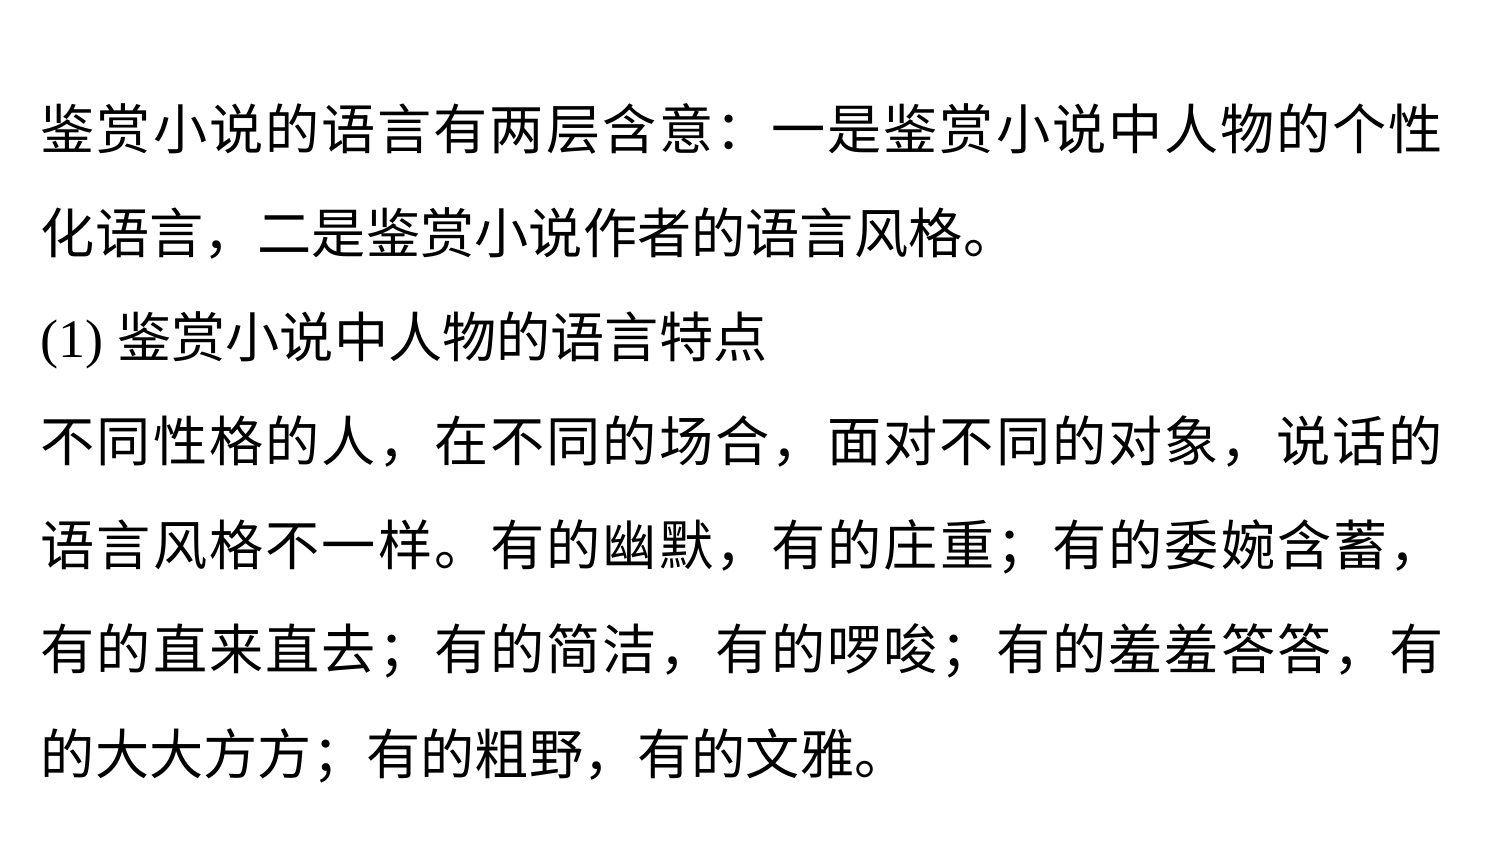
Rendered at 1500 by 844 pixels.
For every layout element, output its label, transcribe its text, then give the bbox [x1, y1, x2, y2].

text_box 鉴赏小说的语言有两层含意：一是鉴赏小说中人物的个性化语言，二是鉴赏小说作者的语言风格。 (1)鉴赏小说中人物的语言特点 不同性格的人，在不同的场合，面对不同的对象，说话的语言风格不一样。有的幽默，有的庄重；有的委婉含蓄，有的直来直去；有的简洁，有的啰唆；有的羞羞答答，有的大大方方；有的粗野，有的文雅。 [25, 48, 1459, 793]
